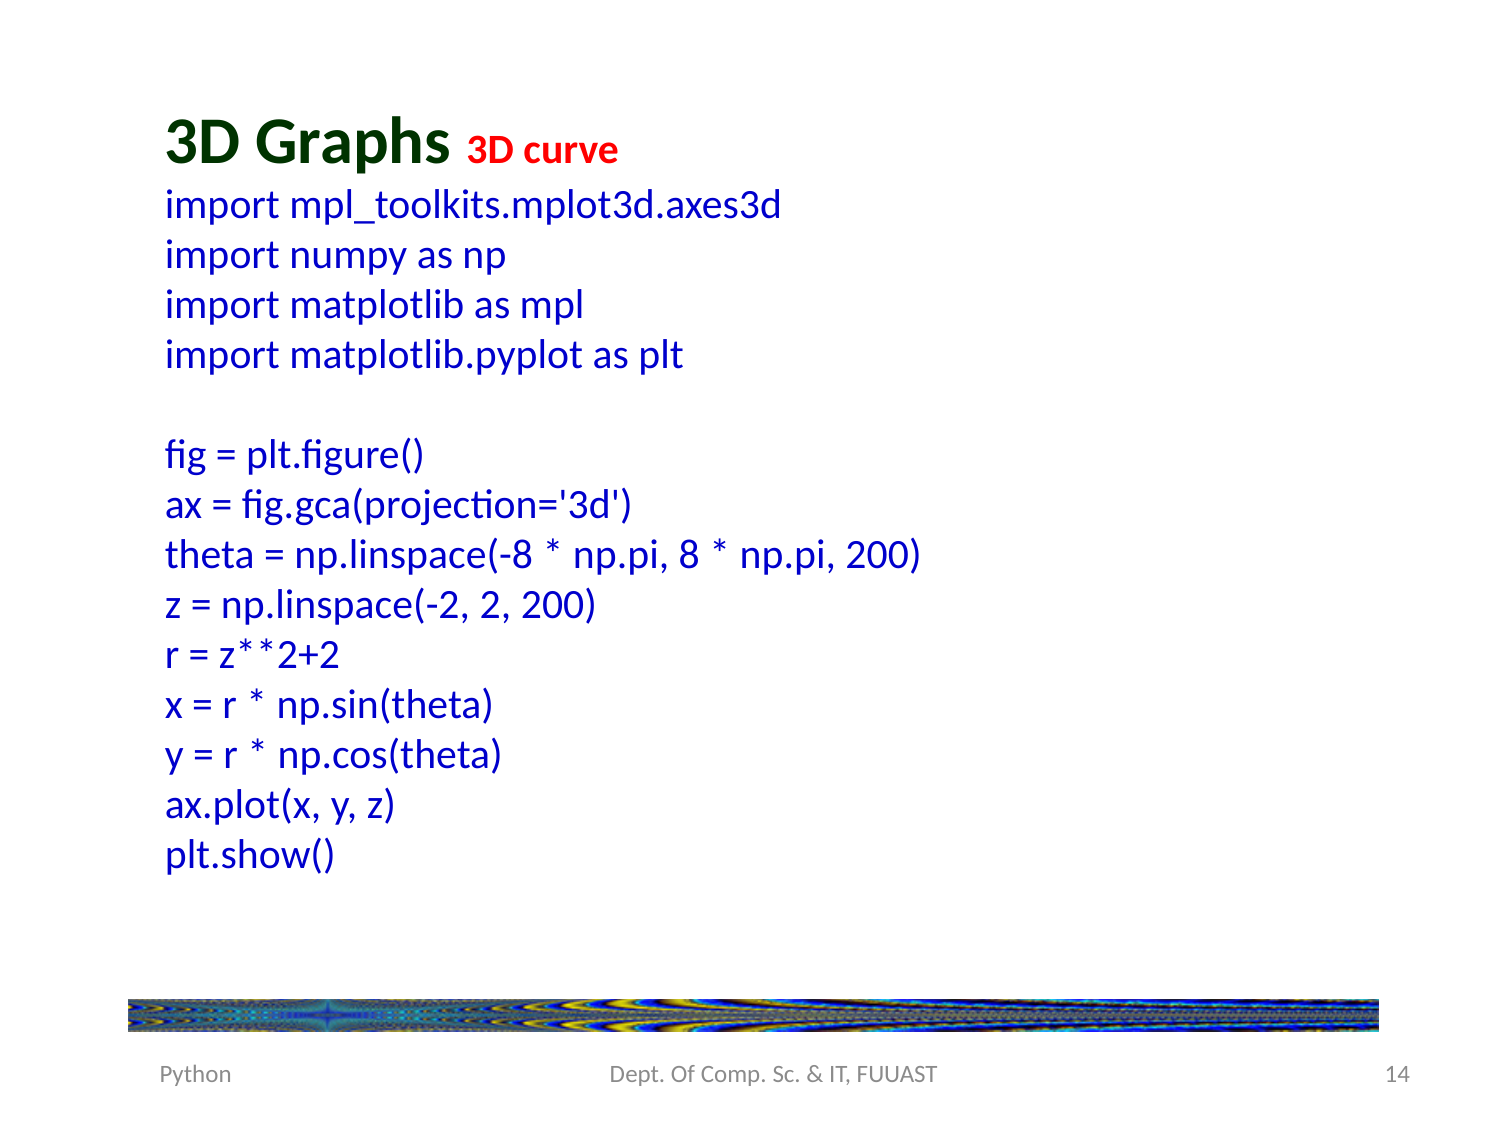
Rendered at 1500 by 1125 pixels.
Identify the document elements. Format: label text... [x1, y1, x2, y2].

slide_number 14 [1074, 1042, 1425, 1103]
text_box 3D Graphs 3D curve import mpl_toolkits.mplot3d.axes3d import numpy as np import matplotlib as mpl import matplotlib.pyplot as plt fig = plt.figure() ax = fig.gca(projection='3d') theta = np.linspace(-8 * np.pi, 8 * np.pi, 200) z = np.linspace(-2, 2, 200) r = z**2+2 x = r * np.sin(theta) y = r * np.cos(theta) ax.plot(x, y, z) plt.show() [149, 89, 1425, 885]
picture [128, 999, 1380, 1032]
text_box Python Dept. Of Comp. Sc. & IT, FUUAST [137, 1042, 963, 1103]
